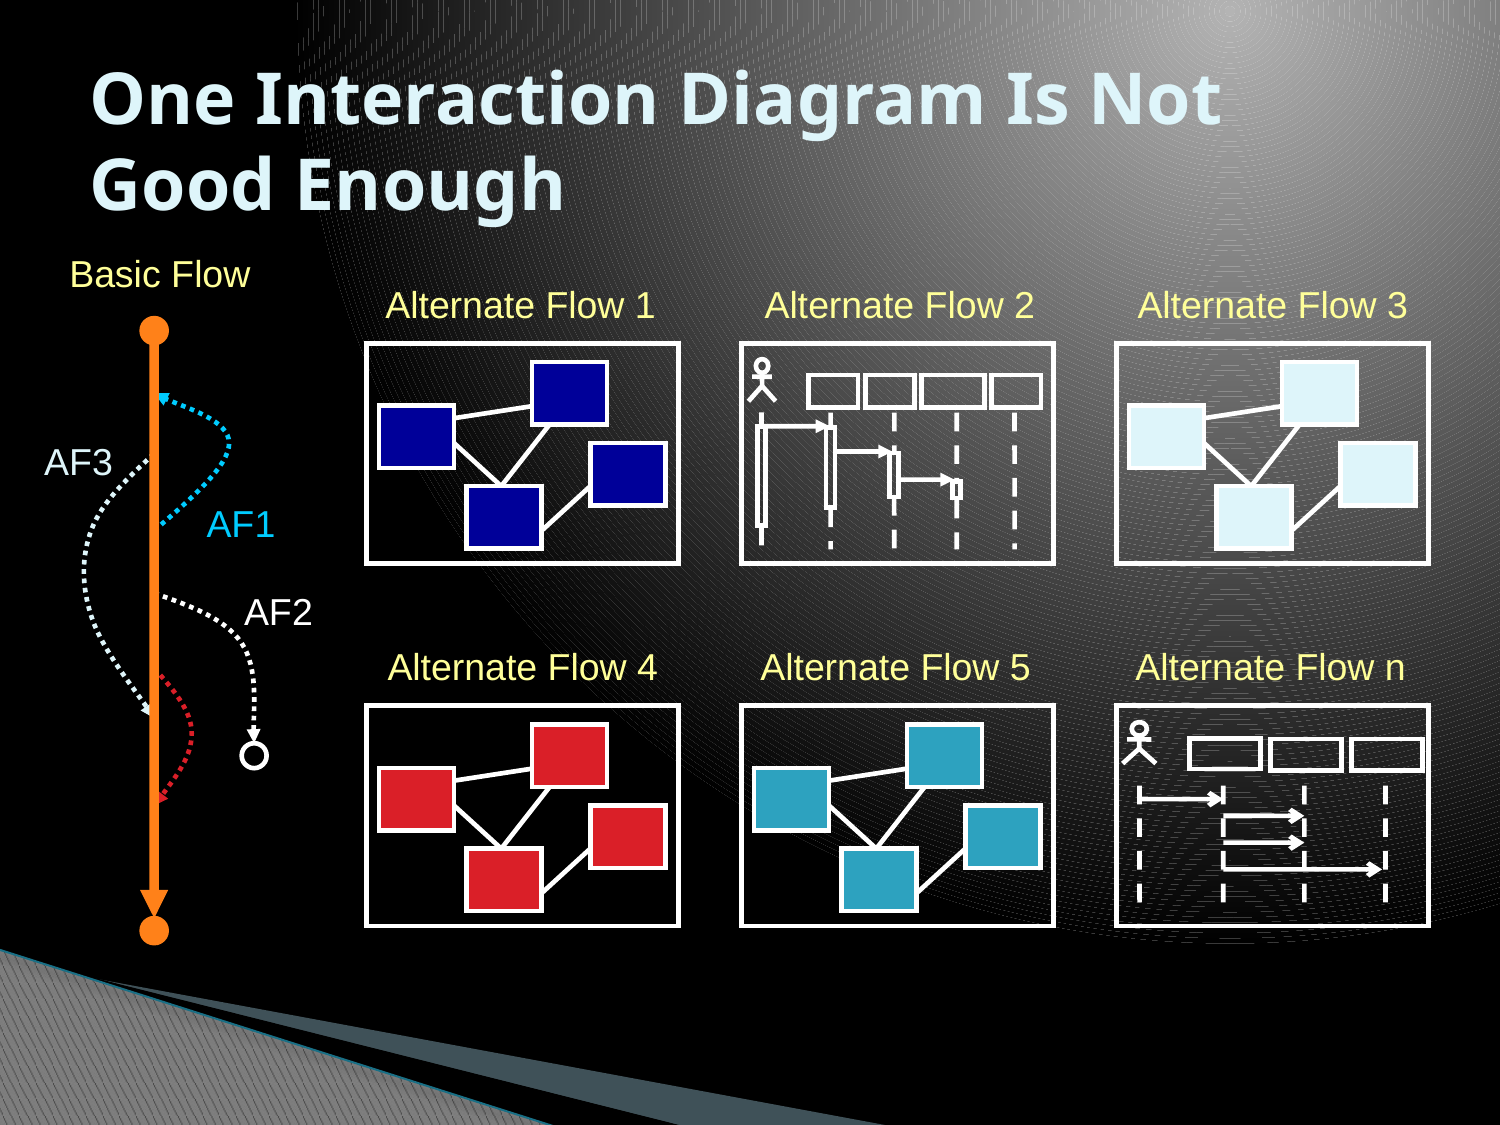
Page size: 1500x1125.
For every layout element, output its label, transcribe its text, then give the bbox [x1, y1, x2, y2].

text_box Alternate Flow 3 [1137, 280, 1409, 326]
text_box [741, 705, 1054, 927]
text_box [366, 342, 679, 564]
text_box AF3 [29, 430, 128, 491]
title One Interaction Diagram Is Not Good Enough [75, 45, 1425, 233]
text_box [1116, 705, 1429, 927]
text_box [141, 918, 167, 944]
text_box Alternate Flow 1 [385, 280, 657, 326]
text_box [366, 705, 679, 927]
text_box AF2 [229, 580, 328, 641]
text_box Alternate Flow 2 [764, 280, 1036, 326]
text_box [155, 668, 193, 806]
text_box Basic Flow [54, 243, 266, 303]
text_box [141, 318, 167, 344]
text_box [155, 393, 230, 530]
text_box [147, 343, 161, 919]
text_box Alternate Flow 5 [760, 643, 1032, 689]
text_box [748, 358, 1042, 551]
text_box Alternate Flow n [1135, 643, 1407, 689]
text_box [741, 343, 1054, 564]
text_box [83, 453, 154, 719]
picture [0, 952, 543, 1125]
text_box AF1 [191, 493, 291, 553]
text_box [1116, 342, 1429, 564]
text_box [155, 593, 260, 743]
text_box Alternate Flow 4 [387, 643, 659, 689]
text_box [241, 743, 267, 769]
